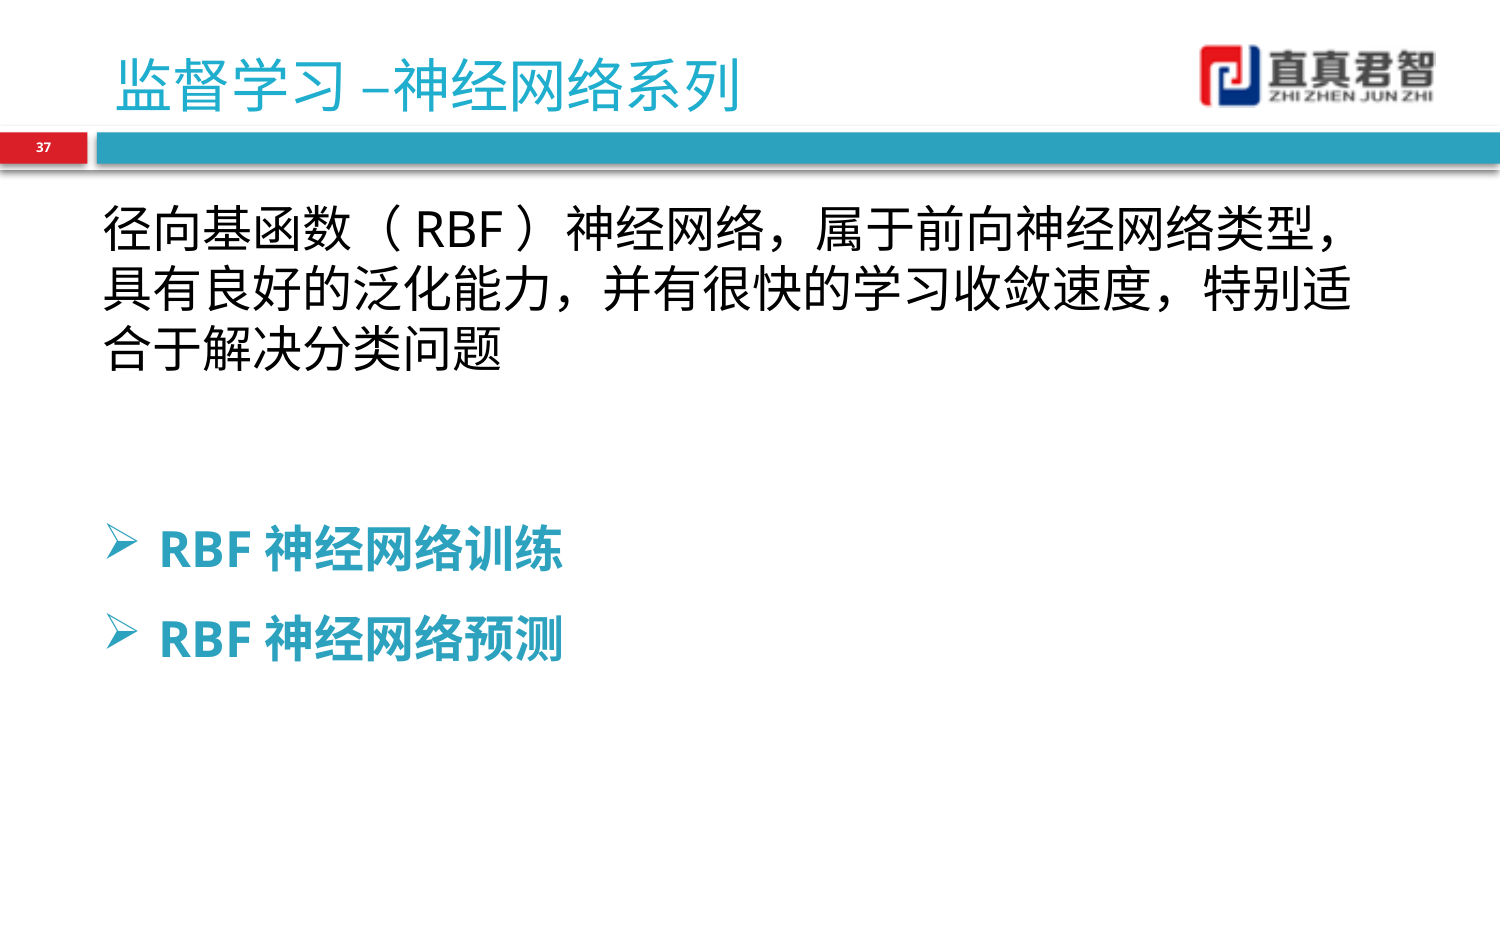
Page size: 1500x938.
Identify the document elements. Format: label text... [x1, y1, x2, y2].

slide_number 37 [0, 131, 88, 165]
title 监督学习 –神经网络系列 [99, 21, 1438, 127]
text_box 径向基函数（RBF）神经网络，属于前向神经网络类型，具有良好的泛化能力，并有很快的学习收敛速度，特别适合于解决分类问题 [87, 190, 1408, 386]
text_box RBF神经网络训练 RBF神经网络预测 [87, 480, 1386, 675]
